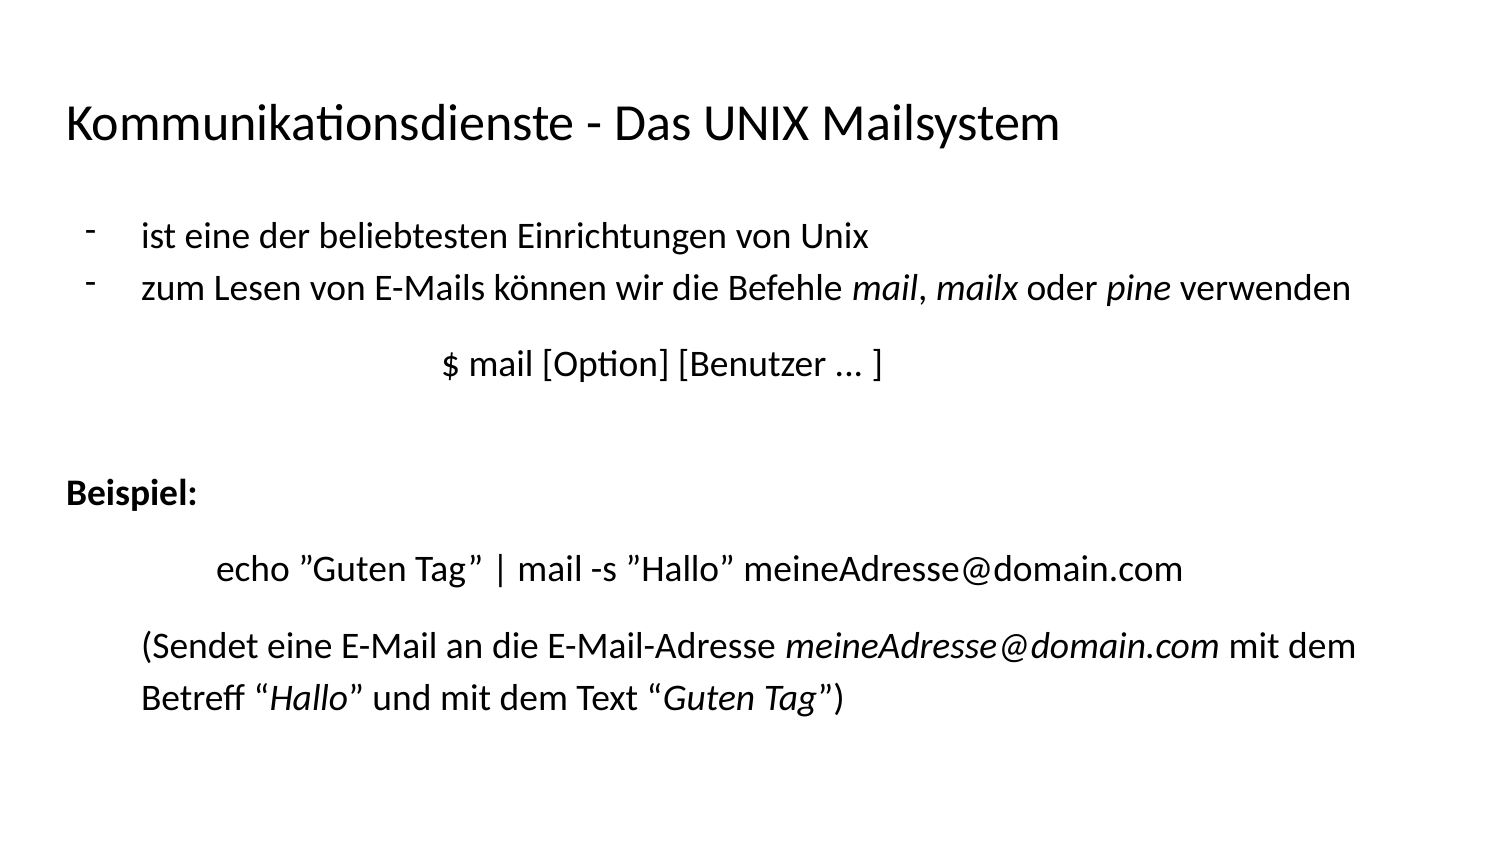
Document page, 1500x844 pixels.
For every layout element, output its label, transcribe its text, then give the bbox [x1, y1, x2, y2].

list ist eine der beliebtesten Einrichtungen von Unix zum Lesen von E-Mails können wir die Befehle mail, mailx oder pine verwenden $ mail [Option] [Benutzer ... ] Beispiel: echo ”Guten Tag” | mail -s ”Hallo” meineAdresse@domain.com (Sendet eine E-Mail an die E-Mail-Adresse meineAdresse@domain.com mit dem Betreff “Hallo” und mit dem Text “Guten Tag”) [51, 189, 1449, 750]
title Kommunikationsdienste - Das UNIX Mailsystem [51, 72, 1449, 167]
